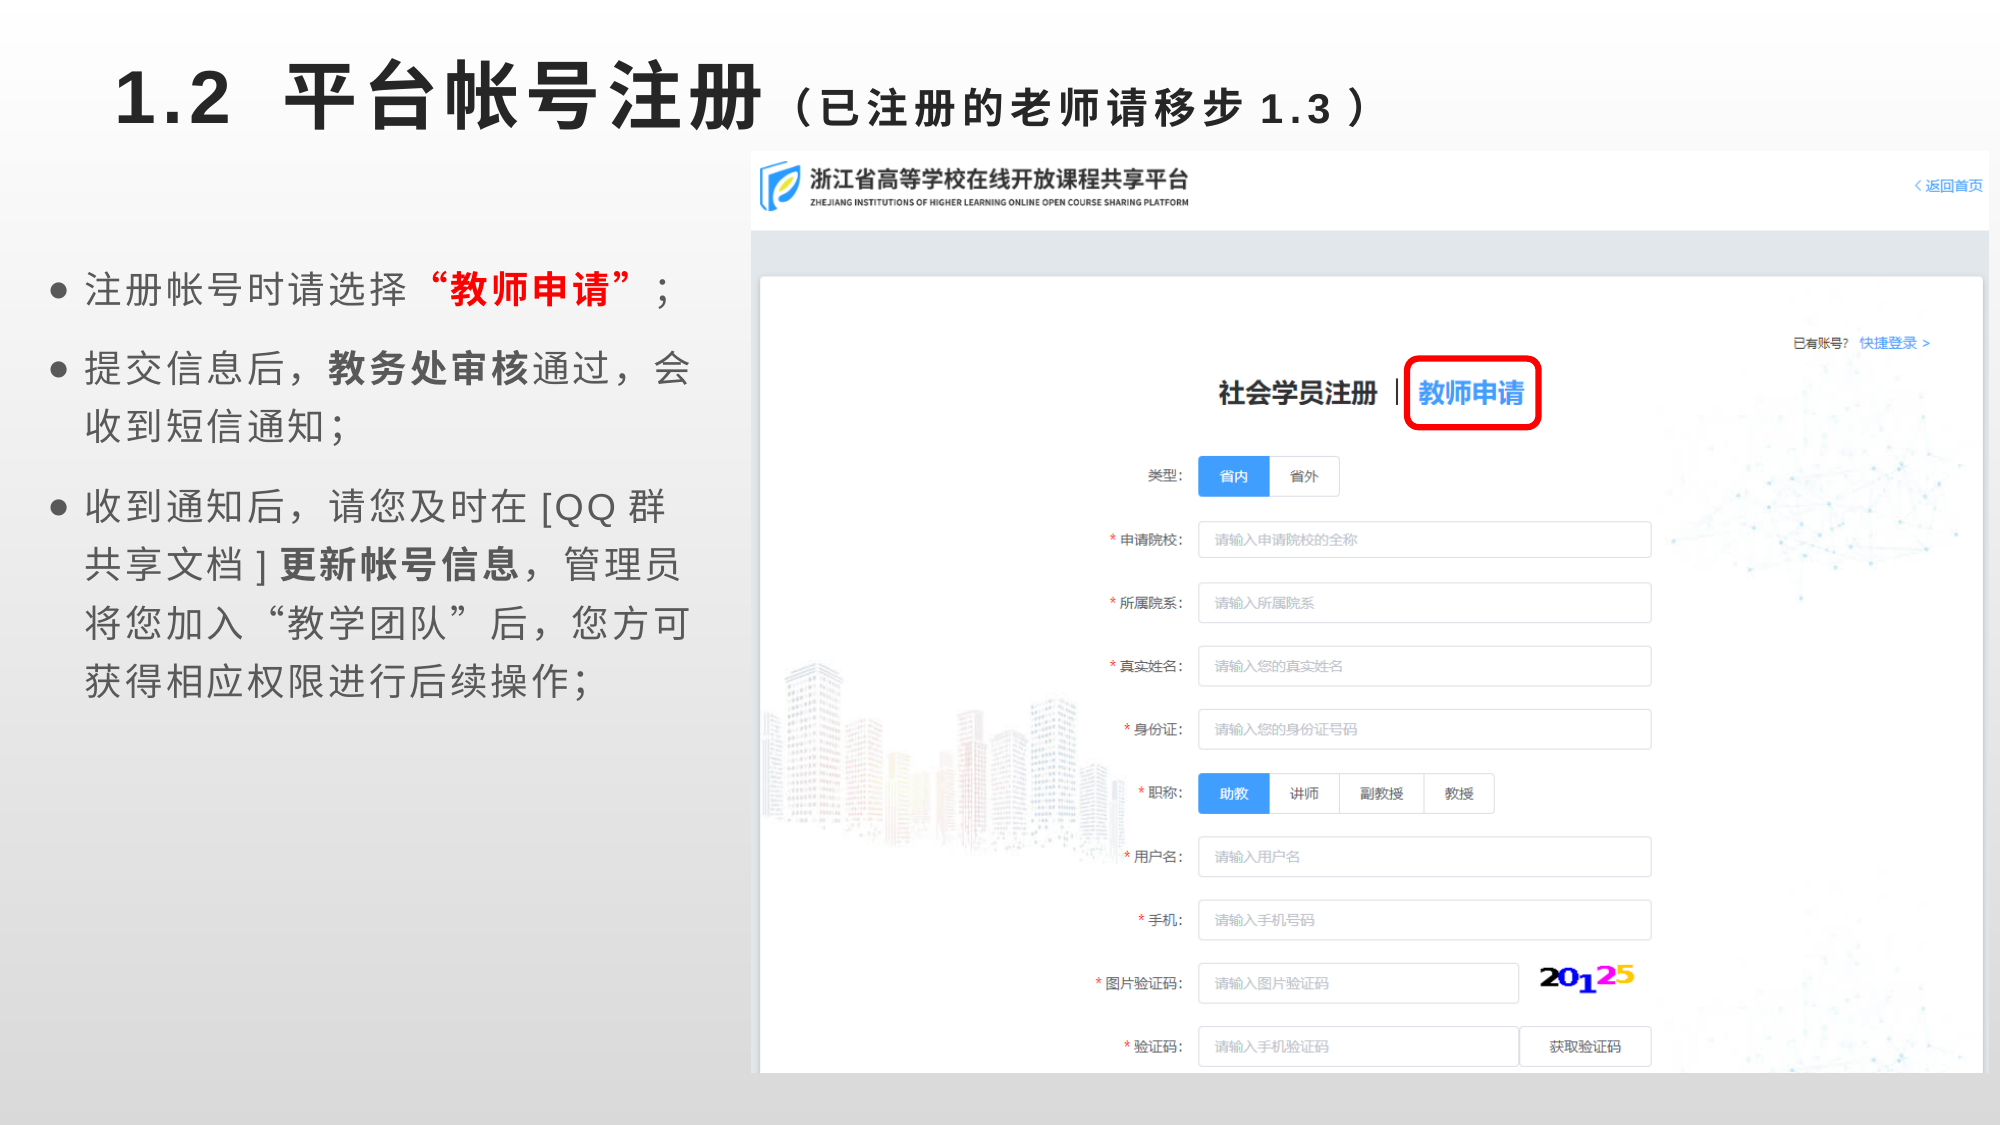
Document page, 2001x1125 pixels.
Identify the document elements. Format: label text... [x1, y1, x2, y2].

title 1.2 平台帐号注册（已注册的老师请移步1.3） [99, 35, 1900, 152]
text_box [751, 151, 1989, 1073]
list 注册帐号时请选择“教师申请”； 提交信息后，教务处审核通过，会收到短信通知； 收到通知后，请您及时在[QQ群共享文档]更新帐号信息，管理员将您加入“教学团队”后，您方可获得相应权限进行后续操作； [32, 244, 719, 1026]
